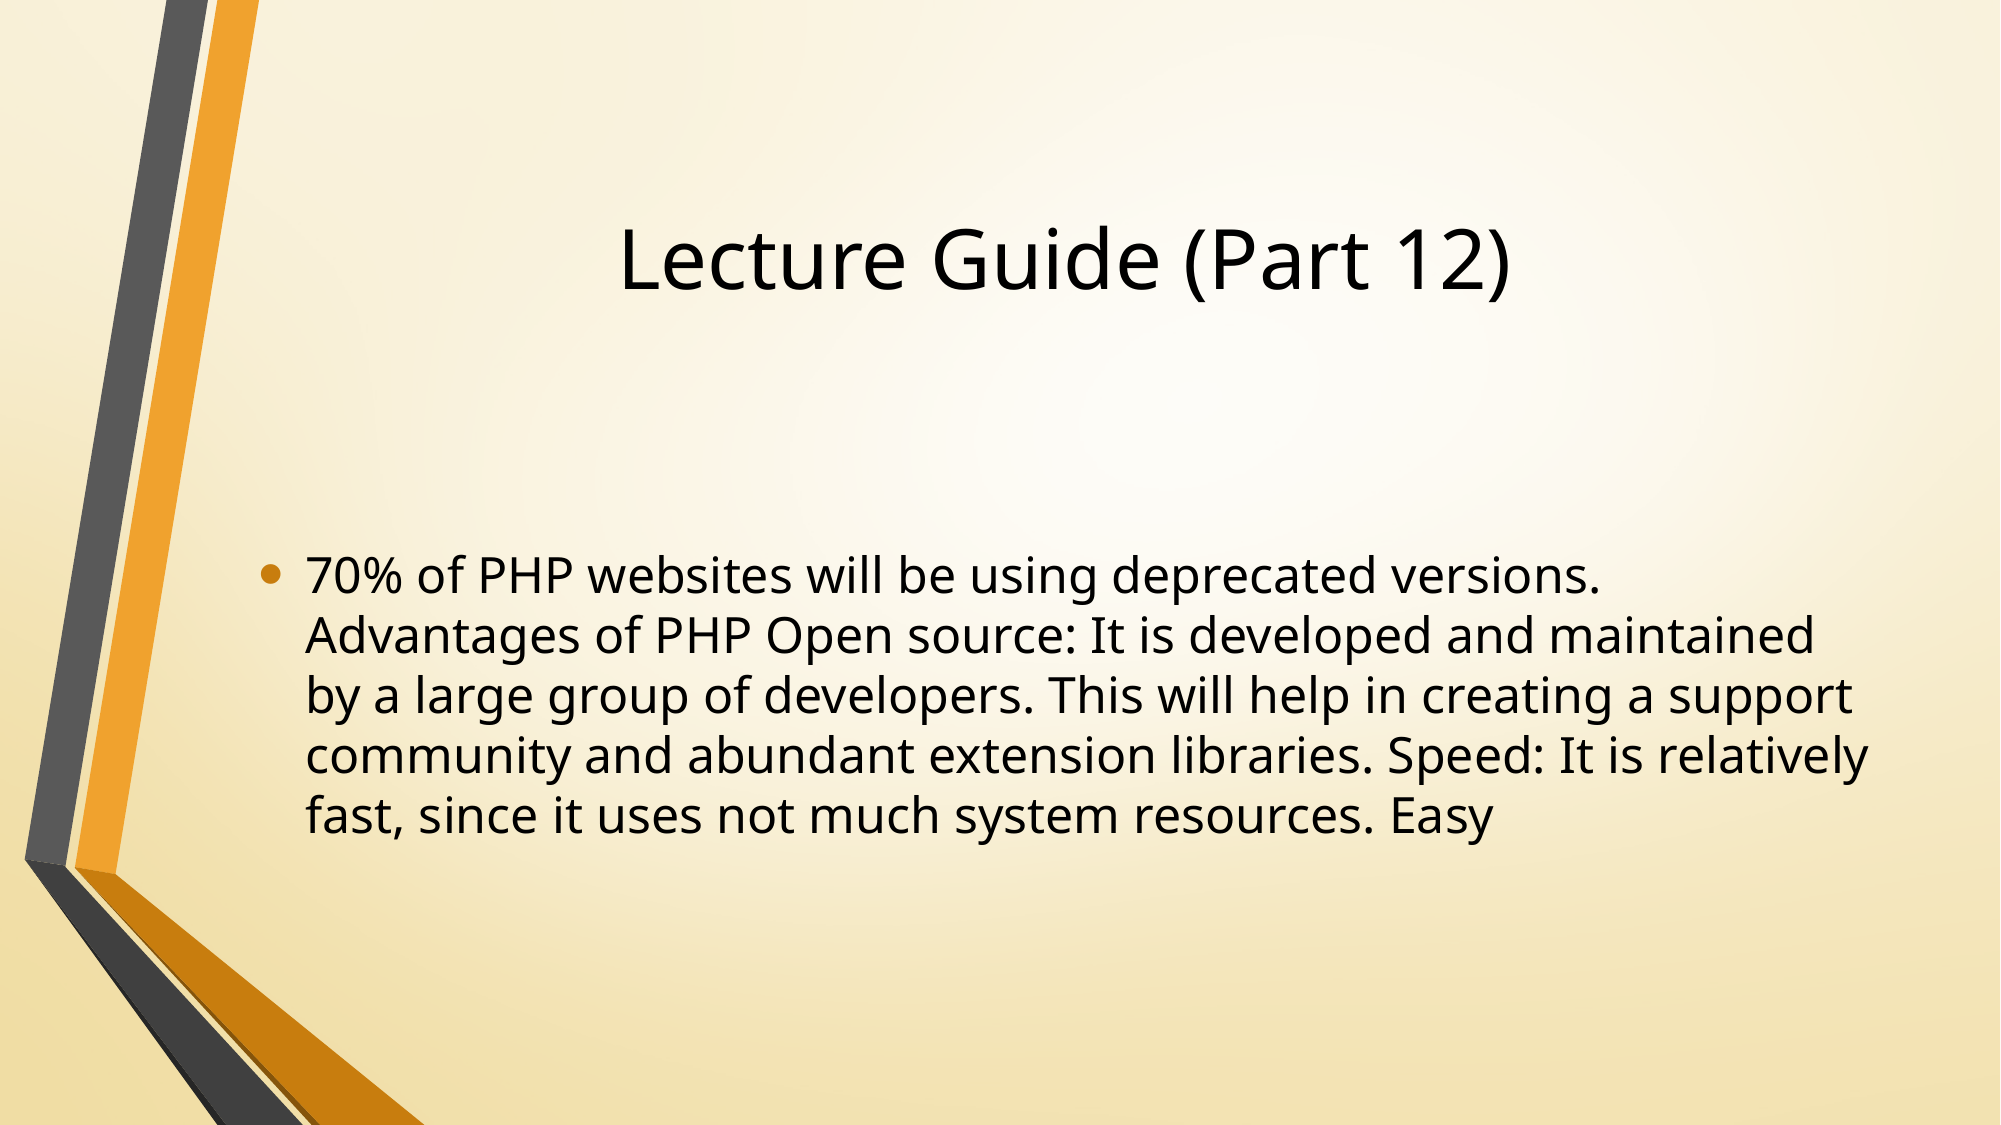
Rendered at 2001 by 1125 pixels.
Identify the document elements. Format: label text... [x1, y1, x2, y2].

list 70% of PHP websites will be using deprecated versions. Advantages of PHP Open source: It is developed and maintained by a large group of developers. This will help in creating a support community and abundant extension libraries. Speed: It is relatively fast, since it uses not much system resources. Easy [243, 437, 1887, 950]
title Lecture Guide (Part 12) [243, 112, 1887, 400]
